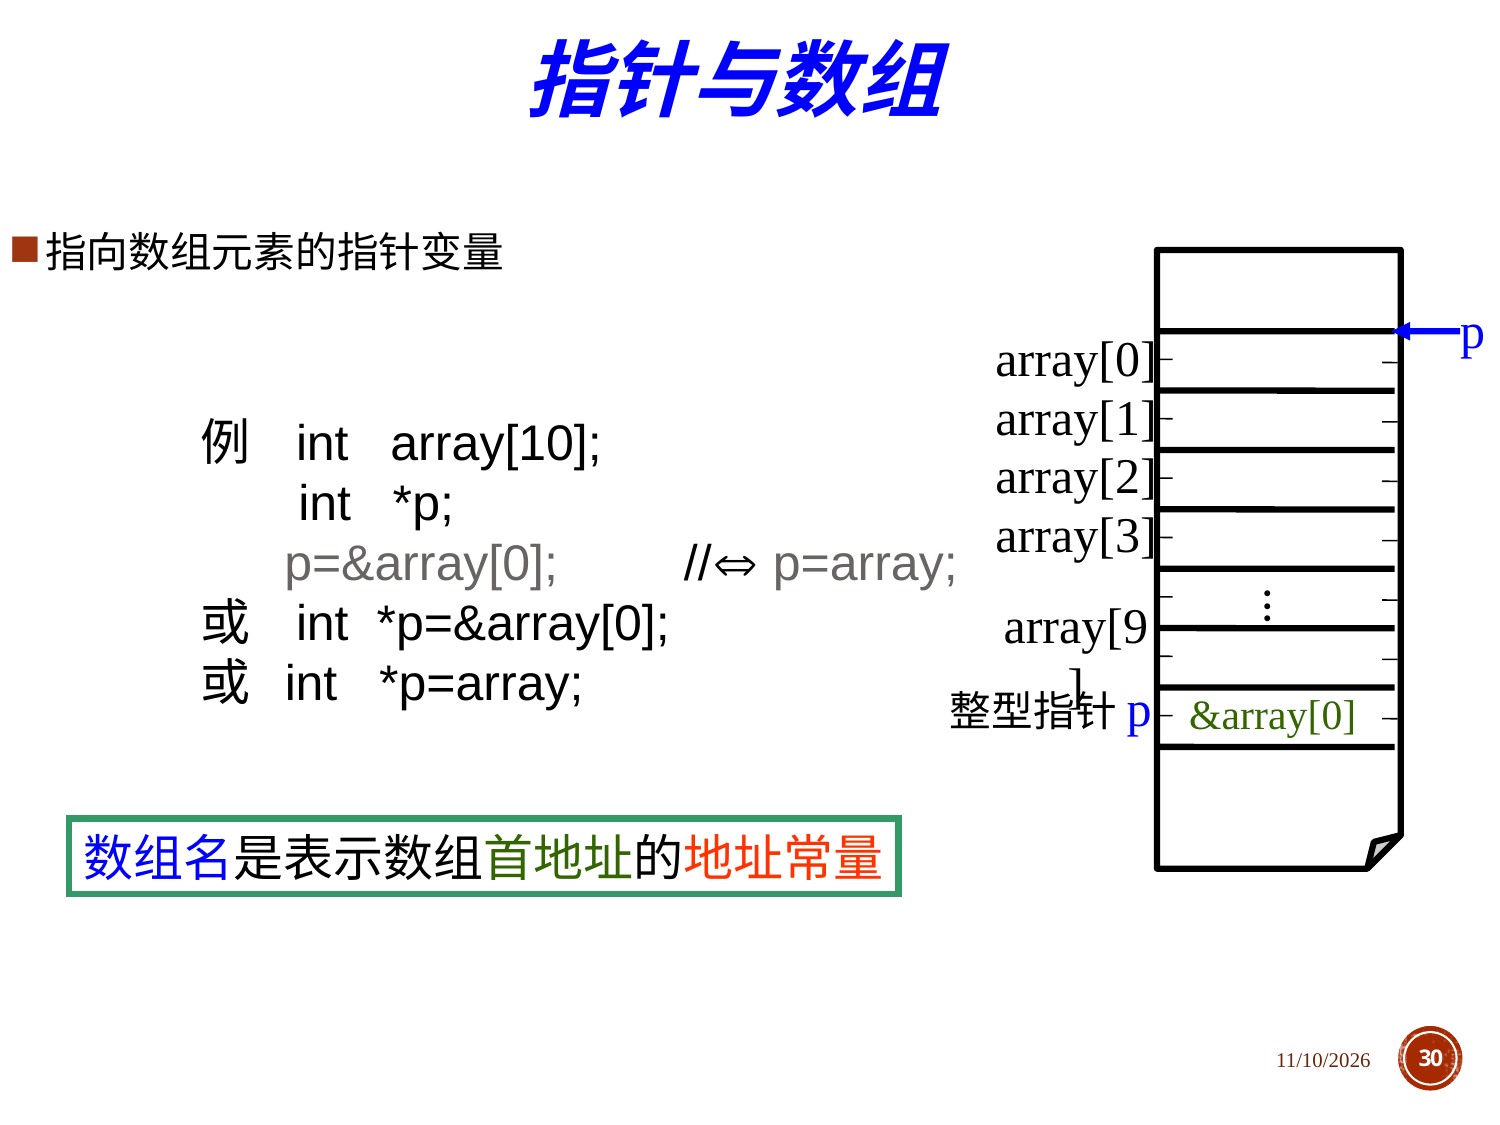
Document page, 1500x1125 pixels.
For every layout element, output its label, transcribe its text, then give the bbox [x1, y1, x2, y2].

list 指向数组元素的指针变量 [0, 223, 1400, 411]
text_box 指针与数组 [93, 35, 1373, 173]
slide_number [982, 1028, 1386, 1089]
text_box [941, 252, 1498, 868]
text_box 例 int array[10]; int *p; p=&array[0]; // p=array; 或 int *p=&array[0]; 或 int *p=array; [185, 250, 1153, 718]
slide_number 30 [1391, 1028, 1471, 1089]
text_box 数组名是表示数组首地址的地址常量 [68, 818, 899, 894]
